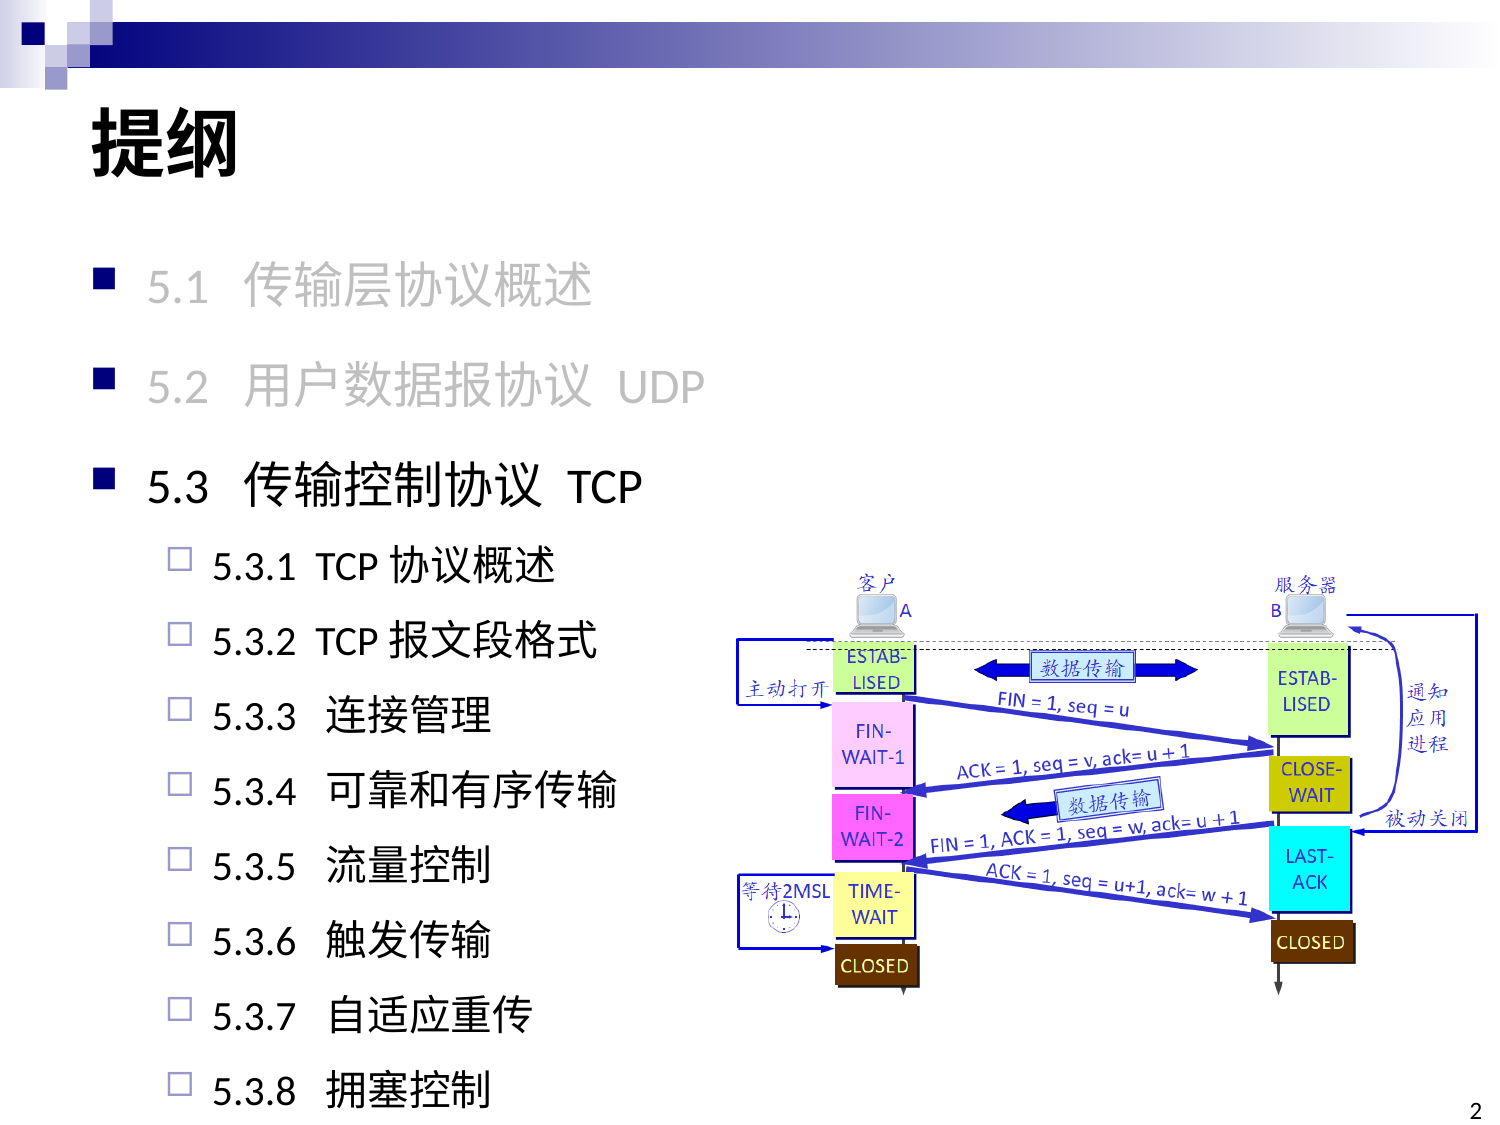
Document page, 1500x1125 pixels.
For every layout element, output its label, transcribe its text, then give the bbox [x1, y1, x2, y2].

slide_number 2 [1448, 1100, 1483, 1125]
title 提纲 [75, 75, 1425, 209]
picture [724, 561, 1483, 1008]
list 5.1 传输层协议概述 5.2 用户数据报协议 UDP 5.3 传输控制协议 TCP 5.3.1 TCP协议概述 5.3.2 TCP报文段格式 5.3.3 连接管理 5.3.4 可靠和有序传输 5.3.5 流量控制 5.3.6 触发传输 5.3.7 自适应重传 5.3.8 拥塞控制 [75, 216, 1425, 1125]
